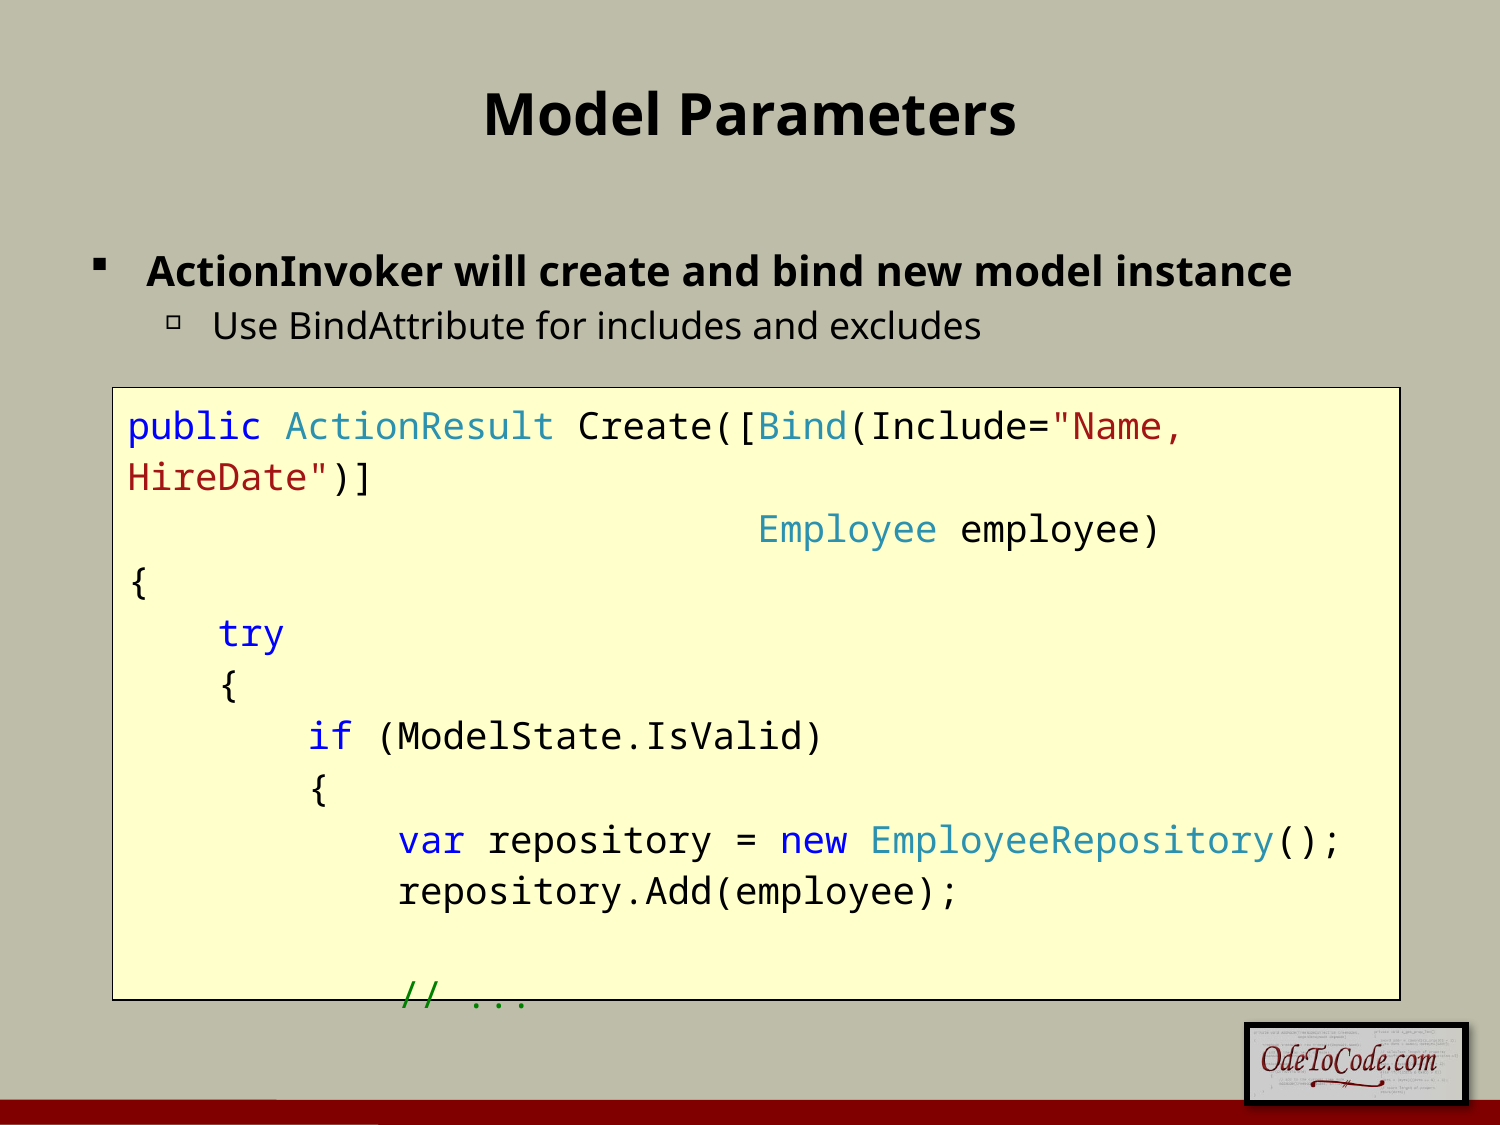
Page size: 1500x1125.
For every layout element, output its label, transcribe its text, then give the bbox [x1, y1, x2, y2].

title Model Parameters [74, 49, 1426, 176]
text_box public ActionResult Create([Bind(Include="Name, HireDate")] Employee employee) { try { if (ModelState.IsValid) { var repository = new EmployeeRepository(); repository.Add(employee); // ... [112, 387, 1400, 1000]
list ActionInvoker will create and bind new model instance Use BindAttribute for includes and excludes [74, 237, 1426, 976]
picture [1250, 1028, 1462, 1100]
